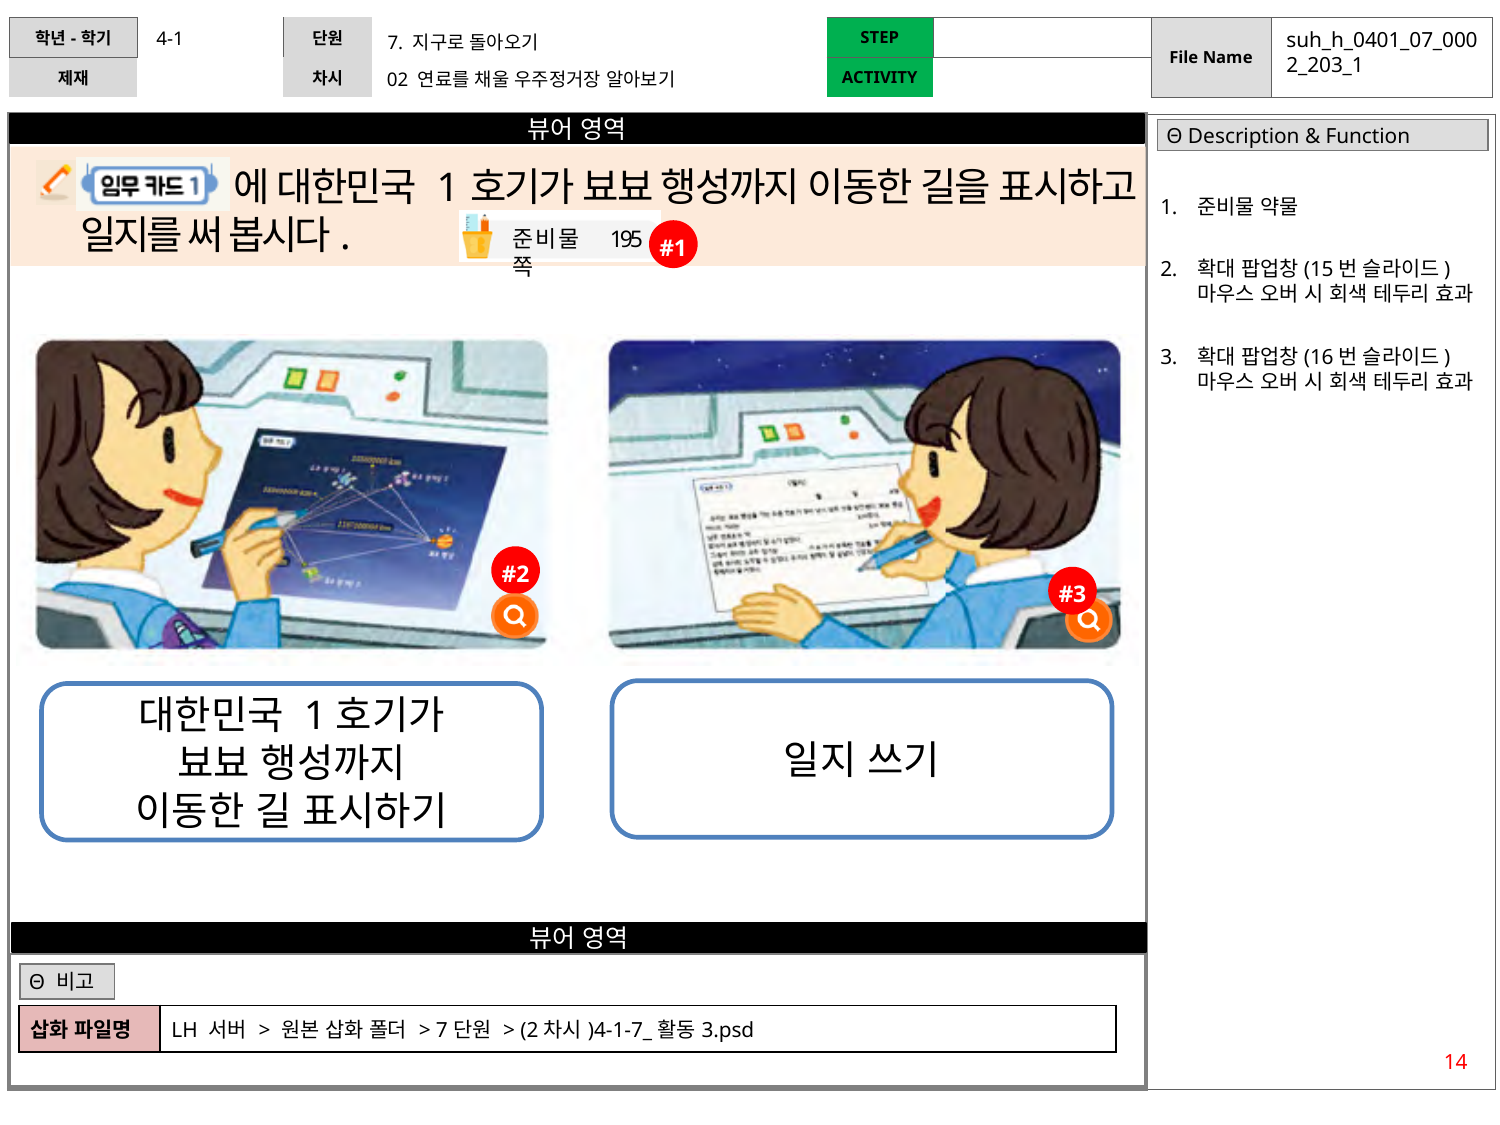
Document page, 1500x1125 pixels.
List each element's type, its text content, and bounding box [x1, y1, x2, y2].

text_box 준비물 약물 확대 팝업창(15번 슬라이드) 마우스 오버 시 회색 테두리 효과 확대 팝업창(16번 슬라이드) 마우스 오버 시 회색 테두리 효과 [1145, 154, 1500, 433]
table_header Θ Description & Function [1158, 120, 1487, 150]
text_box 4-1 [141, 18, 284, 55]
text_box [459, 210, 662, 262]
table_header LH 서버 > 원본 삽화 폴더 > 7단원 > (2차시)4-1-7_활동3.psd [161, 1006, 1115, 1051]
text_box 7. 지구로 돌아오기 [372, 23, 828, 48]
text_box 일지 쓰기 [609, 678, 1115, 840]
picture [16, 334, 1139, 667]
table_header 삽화 파일명 [20, 1006, 159, 1051]
text_box [9, 145, 1148, 268]
text_box #1 [662, 218, 700, 271]
text_box 에 대한민국 1호기가 뵤뵤 행성까지 이동한 길을 표시하고 일지를 써 봅시다. [65, 154, 1150, 265]
picture [35, 157, 230, 211]
text_box 대한민국 1호기가 뵤뵤 행성까지 이동한 길 표시하기 [39, 681, 544, 843]
text_box 02 연료를 채울 우주정거장 알아보기 [372, 60, 821, 96]
text_box suh_h_0401_07_0002_203_1 [1271, 18, 1500, 84]
